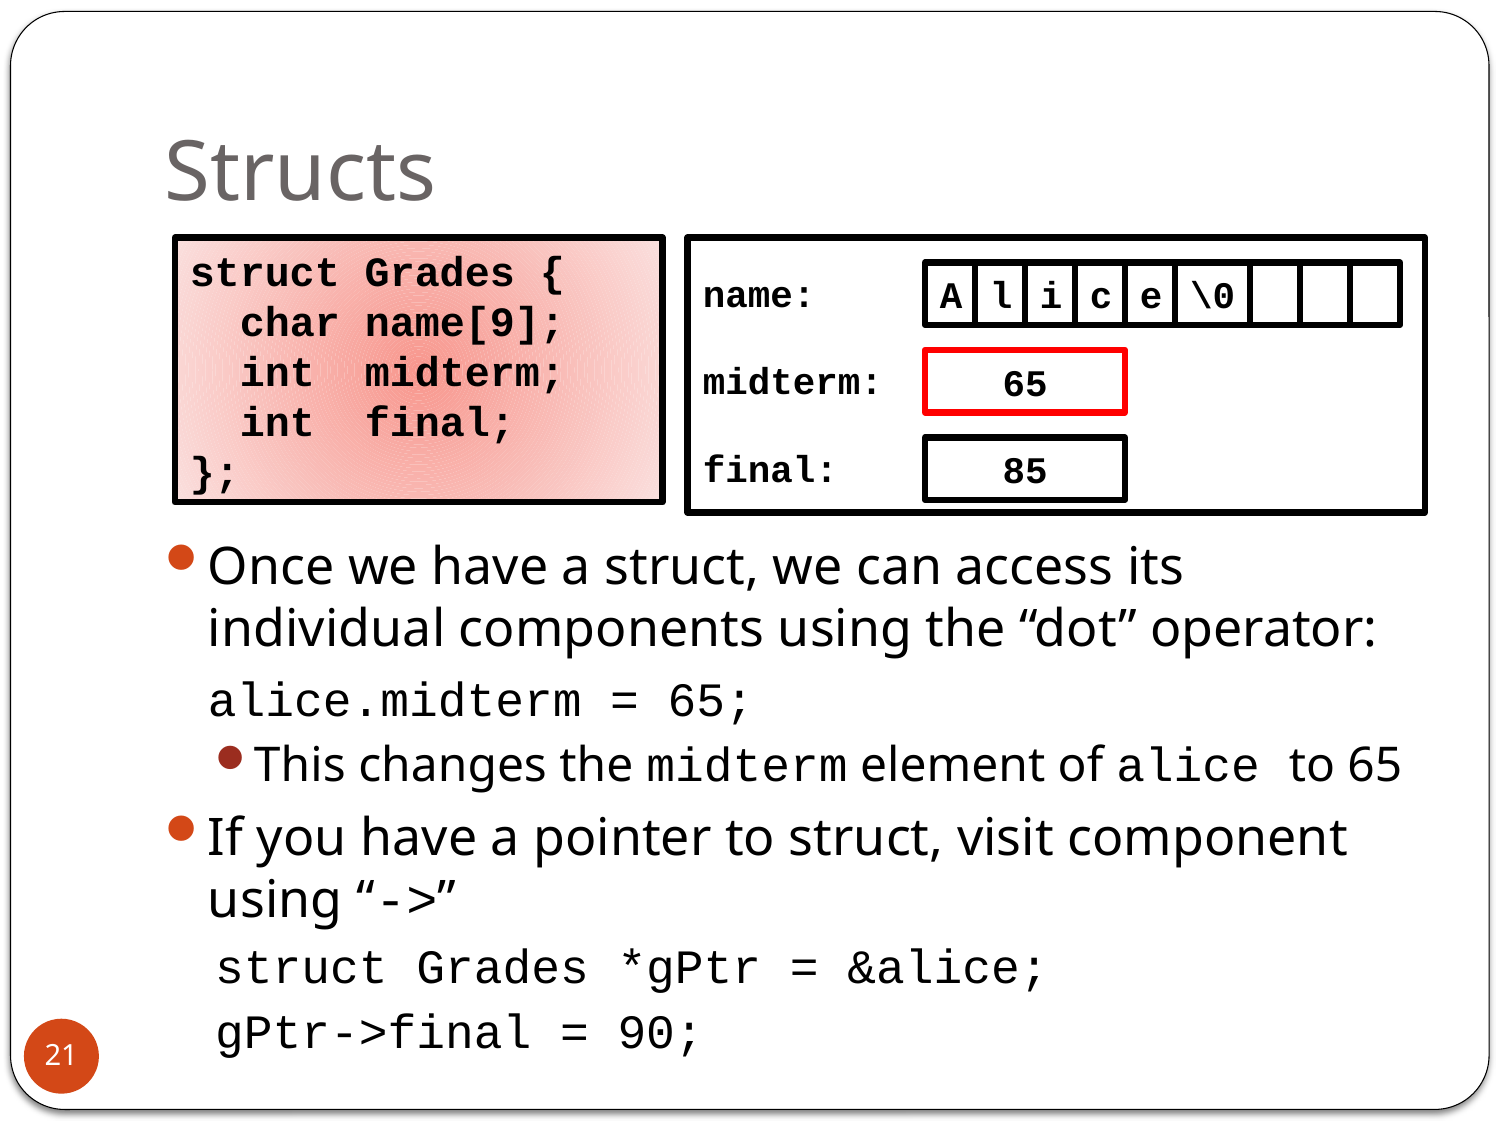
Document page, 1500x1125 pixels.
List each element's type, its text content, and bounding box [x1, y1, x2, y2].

text_box i [1024, 261, 1074, 326]
text_box midterm: [688, 349, 898, 410]
text_box 65 [924, 349, 1126, 413]
text_box [1249, 261, 1299, 326]
text_box 85 [924, 436, 1126, 501]
text_box \0 [1174, 261, 1249, 326]
text_box [686, 236, 1426, 514]
text_box struct Grades { char name[9]; int midterm; int final; }; [174, 237, 663, 503]
text_box [1349, 261, 1401, 326]
text_box l [974, 261, 1024, 326]
text_box A [924, 261, 974, 326]
text_box final: [688, 437, 853, 498]
text_box c [1074, 261, 1124, 326]
slide_number 21 [23, 1018, 99, 1094]
list Once we have a struct, we can access its individual components using the “dot” operator: alice.midterm = 65; This changes the midterm element of alice to 65 If you have a pointer to struct, visit component using “->” struct Grades *gPtr = &alice; gPtr->final = 90; [150, 525, 1438, 1088]
text_box e [1124, 261, 1174, 326]
text_box name: [688, 262, 831, 323]
text_box [1299, 261, 1349, 326]
title Structs [150, 45, 1425, 233]
